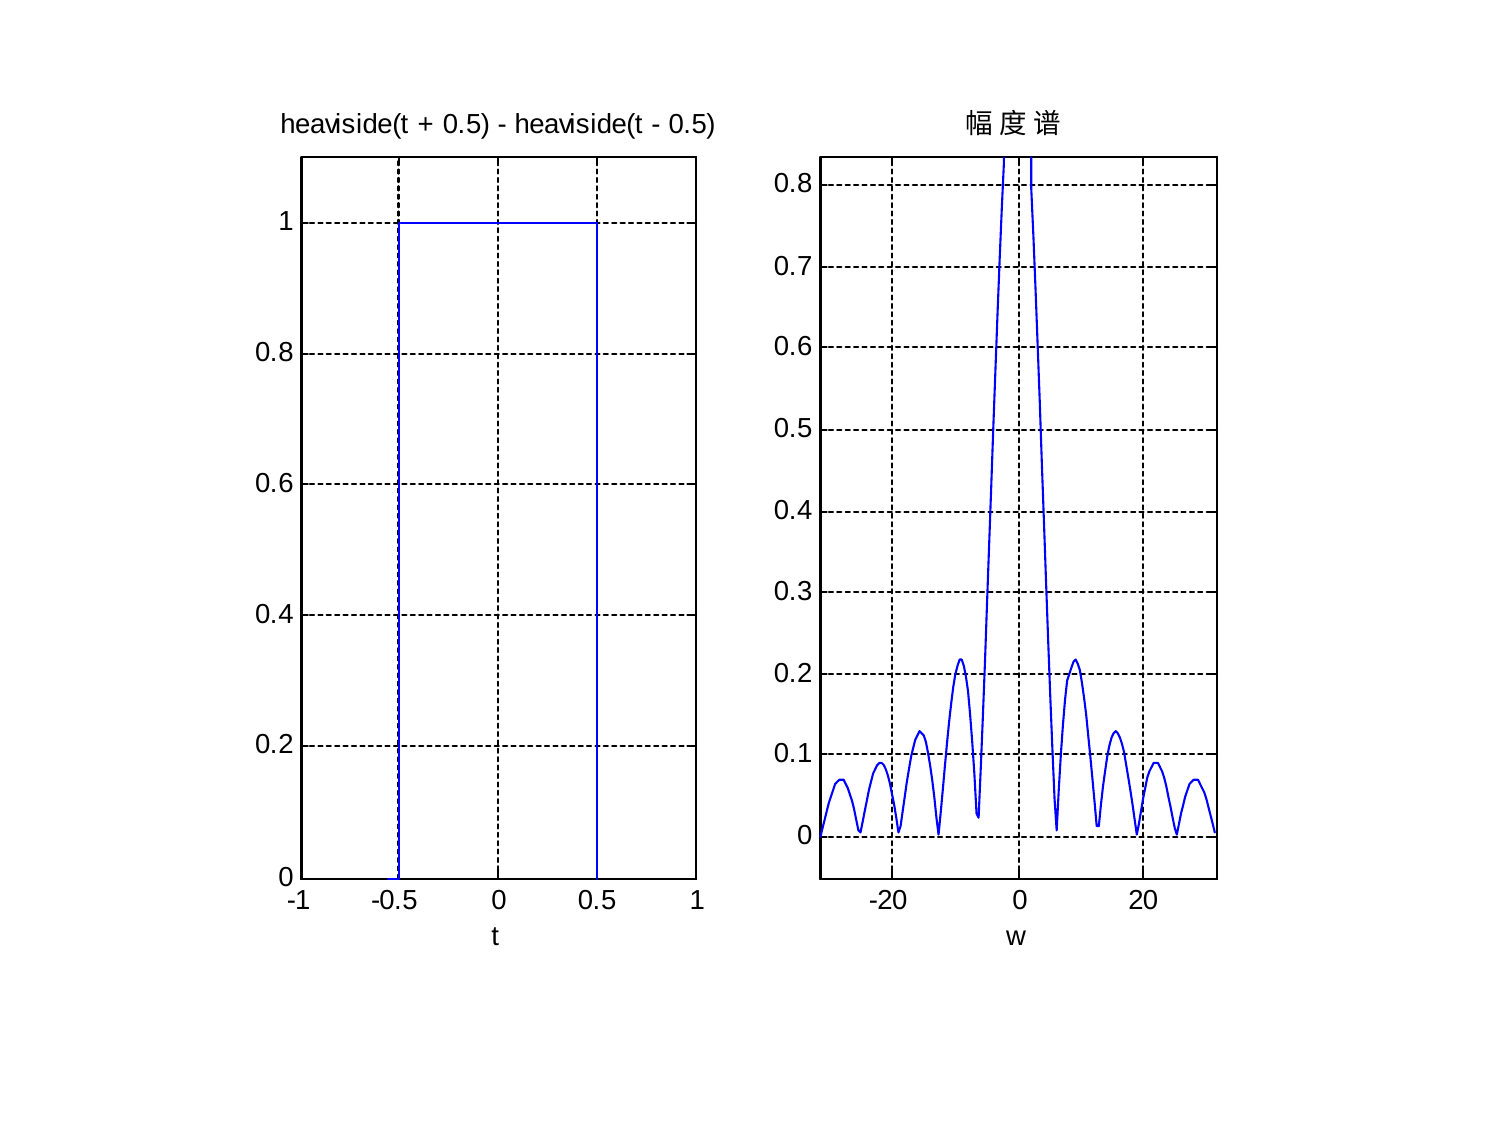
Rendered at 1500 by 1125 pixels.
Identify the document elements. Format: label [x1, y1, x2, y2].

picture [147, 89, 1329, 977]
